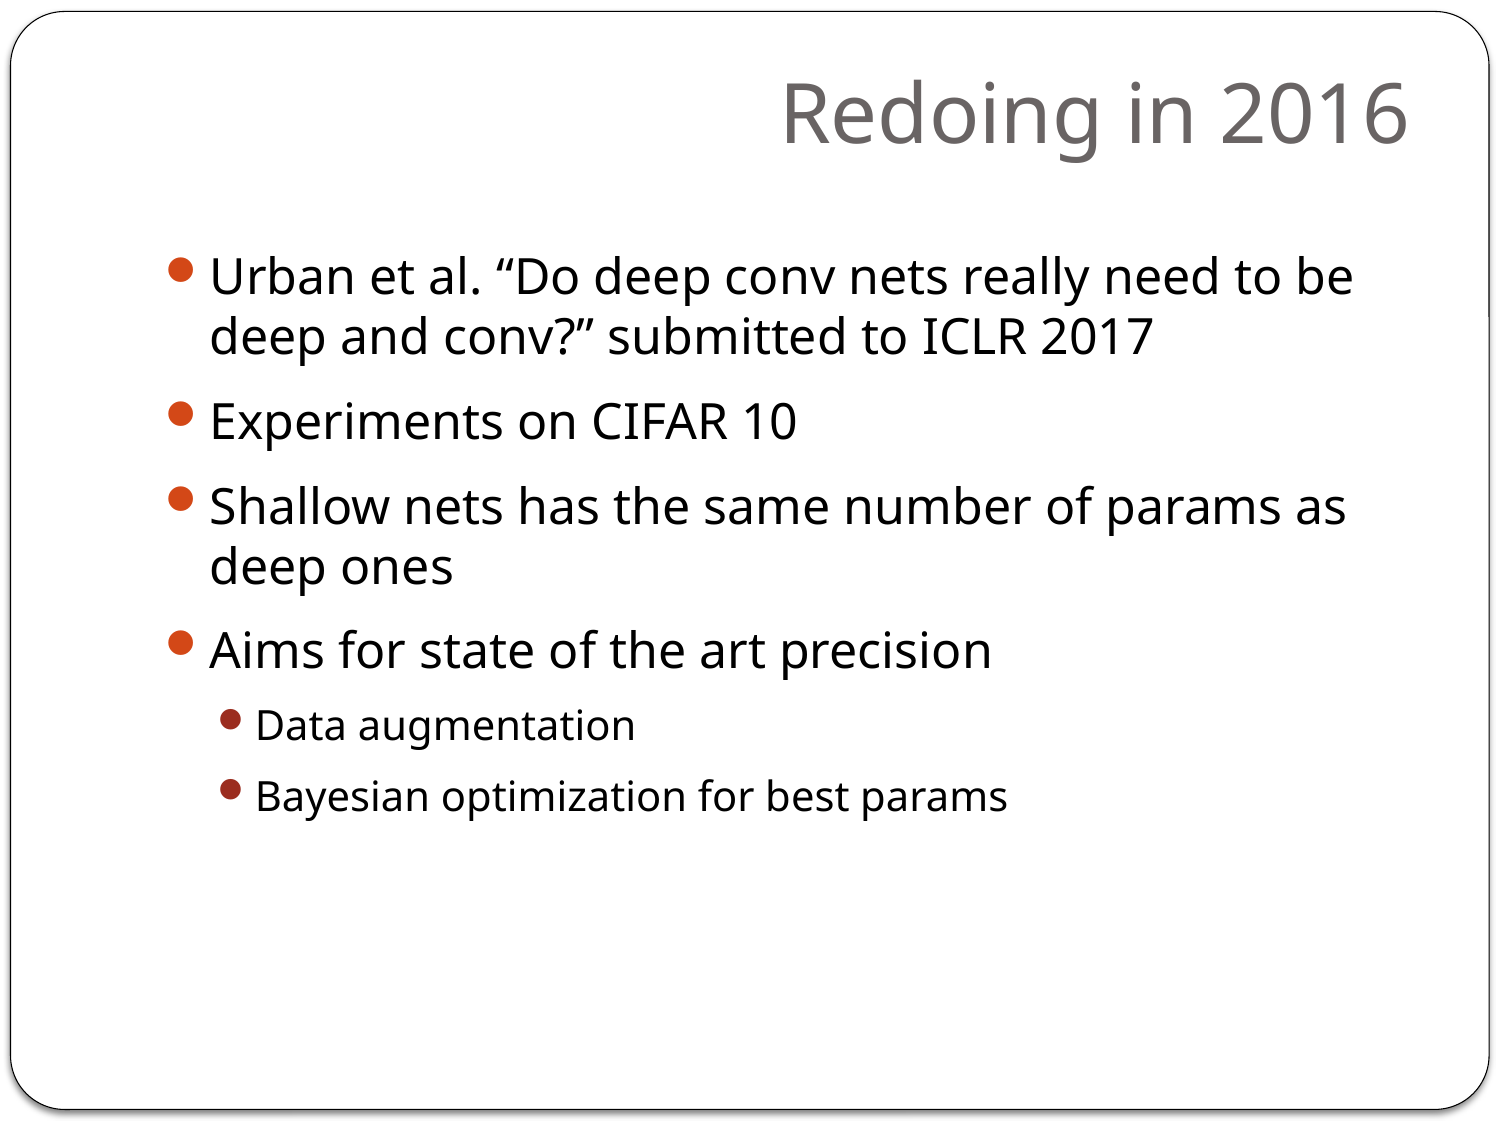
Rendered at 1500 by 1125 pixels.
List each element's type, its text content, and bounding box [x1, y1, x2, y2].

title Redoing in 2016 [150, 45, 1425, 175]
list Urban et al. “Do deep conv nets really need to be deep and conv?” submitted to ICLR 2017 Experiments on CIFAR 10 Shallow nets has the same number of params as deep ones Aims for state of the art precision Data augmentation Bayesian optimization for best params [150, 237, 1425, 988]
